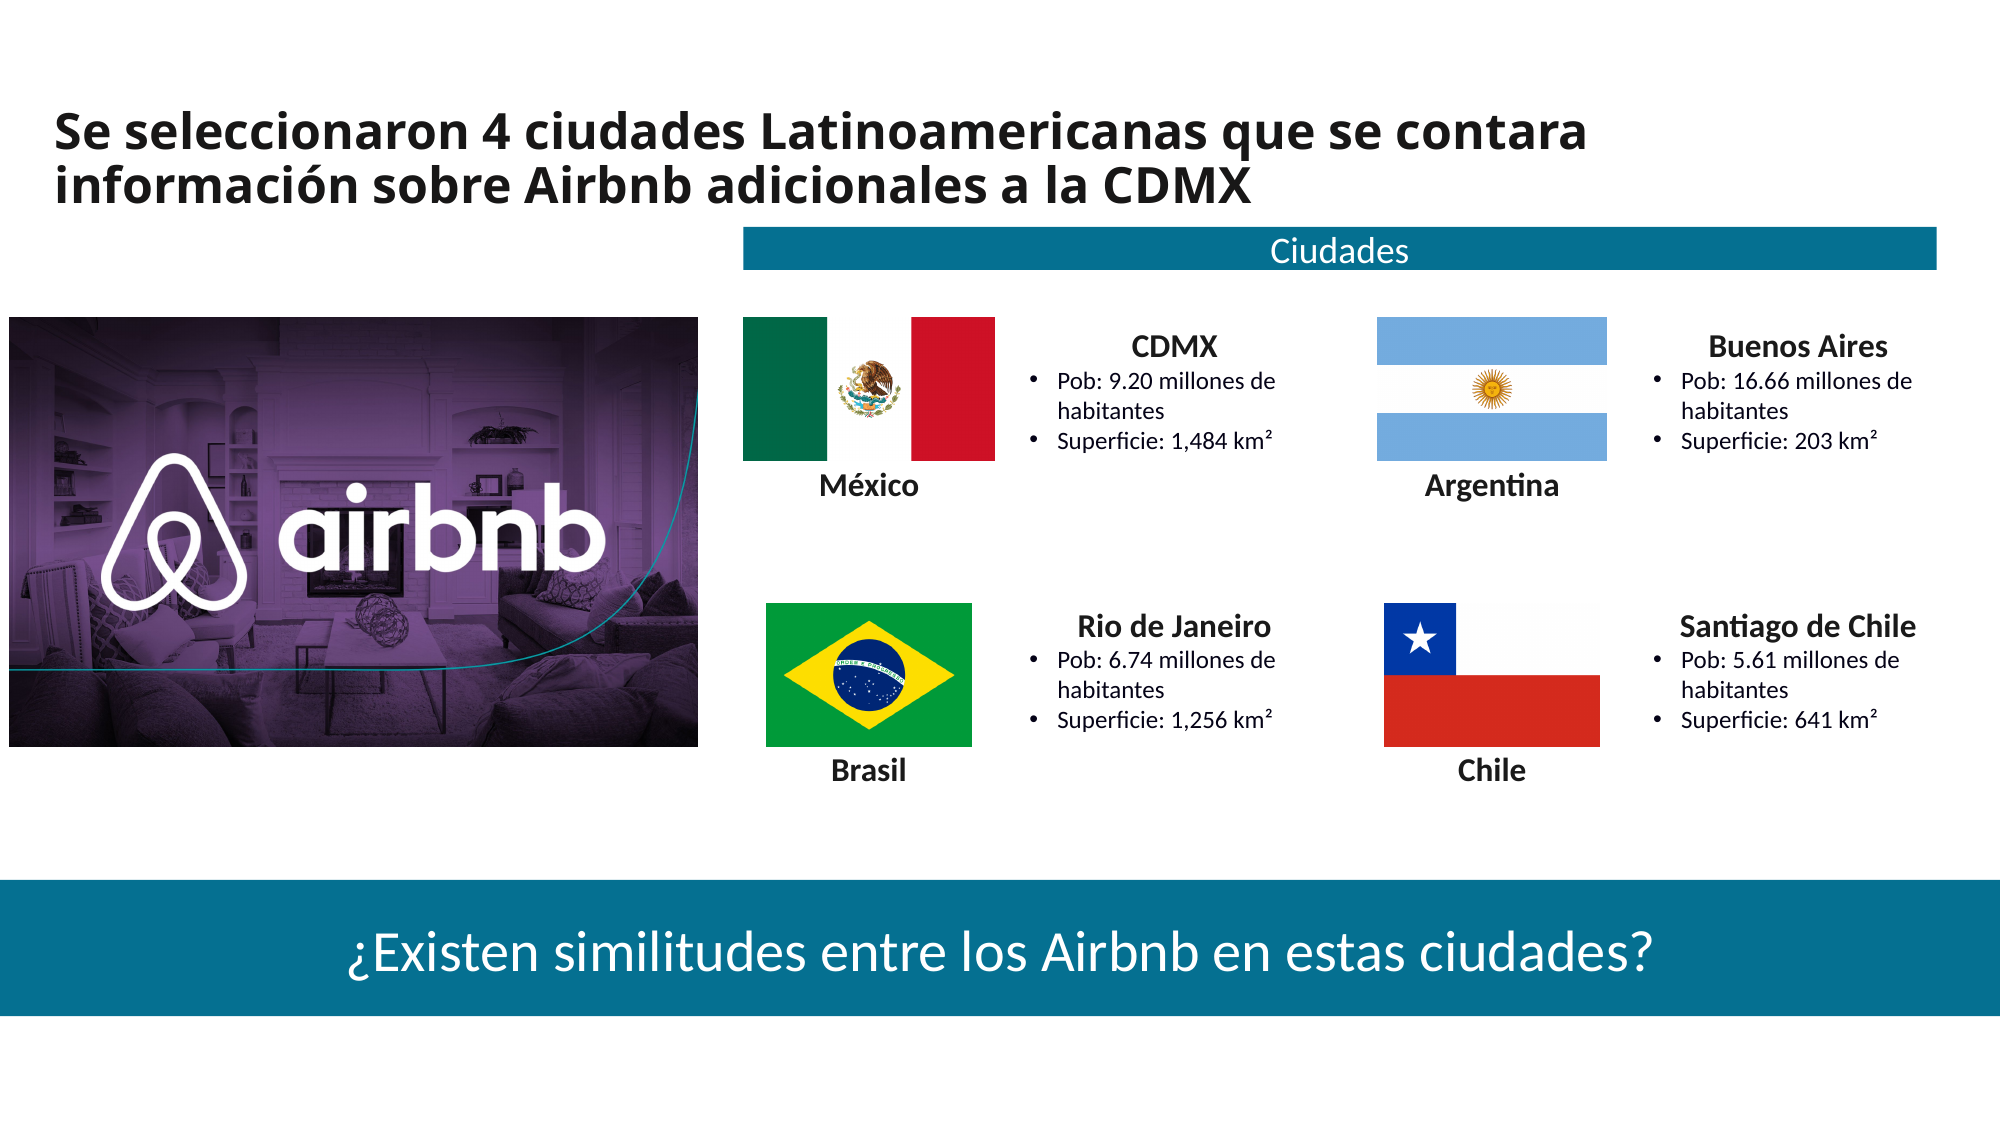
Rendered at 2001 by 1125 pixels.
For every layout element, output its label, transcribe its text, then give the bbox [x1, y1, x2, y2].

text_box ¿Existen similitudes entre los Airbnb en estas ciudades? [0, 879, 2000, 1017]
text_box Chile [1406, 747, 1579, 795]
text_box México [783, 461, 955, 511]
picture [743, 317, 995, 461]
text_box Se seleccionaron 4 ciudades Latinoamericanas que se contara información sobre Airbnb adicionales a la CDMX [55, 106, 1883, 258]
text_box Brasil [783, 747, 955, 795]
picture [1384, 603, 1600, 747]
text_box Rio de Janeiro Pob: 6.74 millones de habitantes Superficie: 1,256 km² [1014, 596, 1335, 742]
text_box Argentina [1406, 461, 1579, 511]
picture [9, 317, 698, 747]
text_box CDMX Pob: 9.20 millones de habitantes Superficie: 1,484 km² [1014, 317, 1335, 462]
picture [1377, 317, 1607, 461]
text_box Santiago de Chile Pob: 5.61 millones de habitantes Superficie: 641 km² [1638, 596, 1959, 742]
text_box Buenos Aires Pob: 16.66 millones de habitantes Superficie: 203 km² [1638, 317, 1959, 462]
picture [766, 603, 972, 747]
text_box Ciudades [742, 226, 1938, 271]
